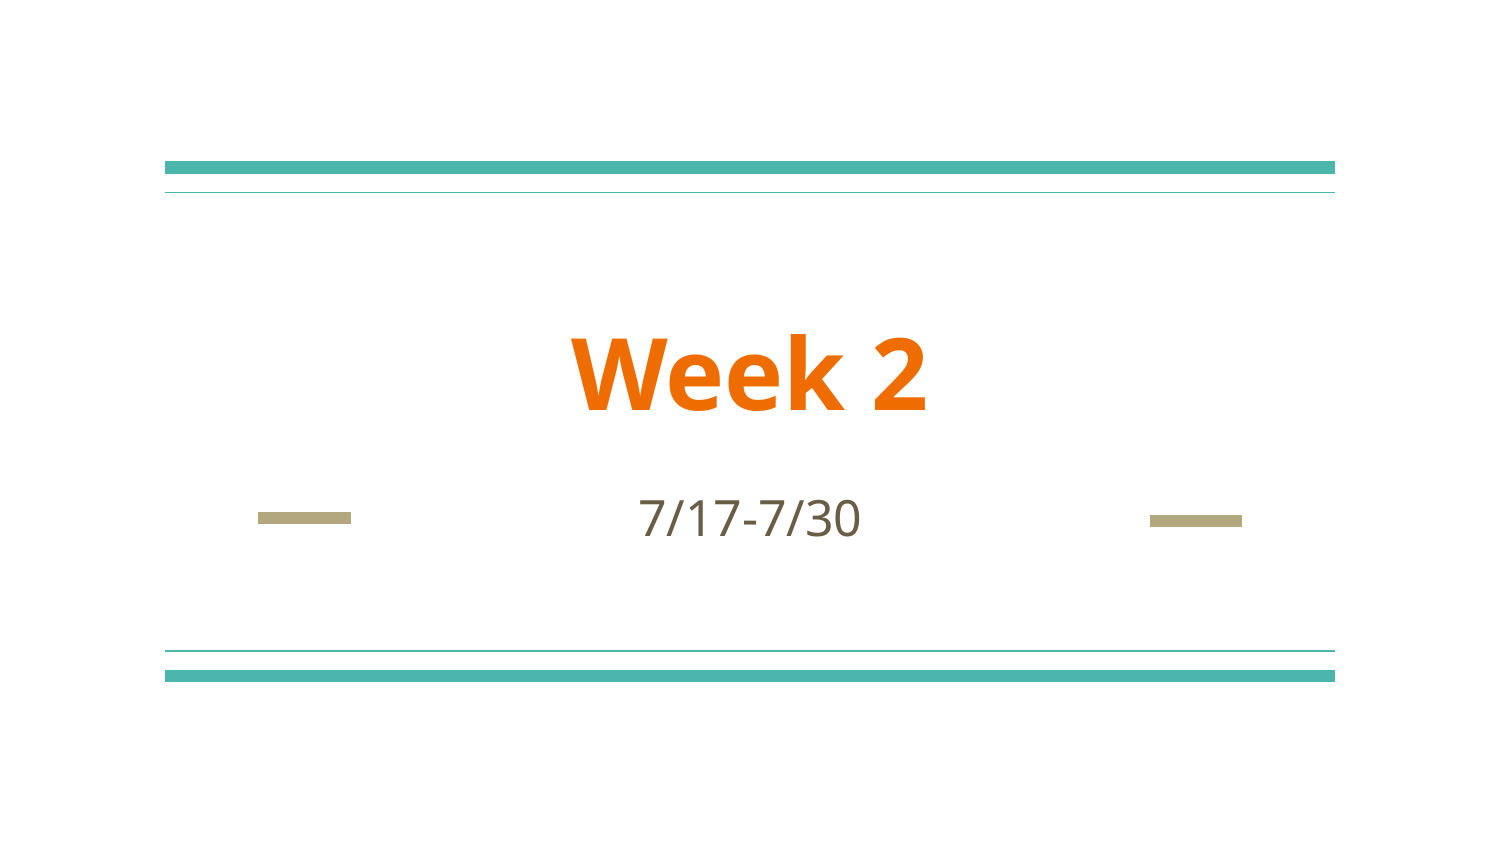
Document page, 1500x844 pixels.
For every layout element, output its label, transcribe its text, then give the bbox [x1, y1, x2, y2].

title Week 2 [164, 287, 1336, 456]
subtitle 7/17-7/30 [350, 467, 1150, 598]
